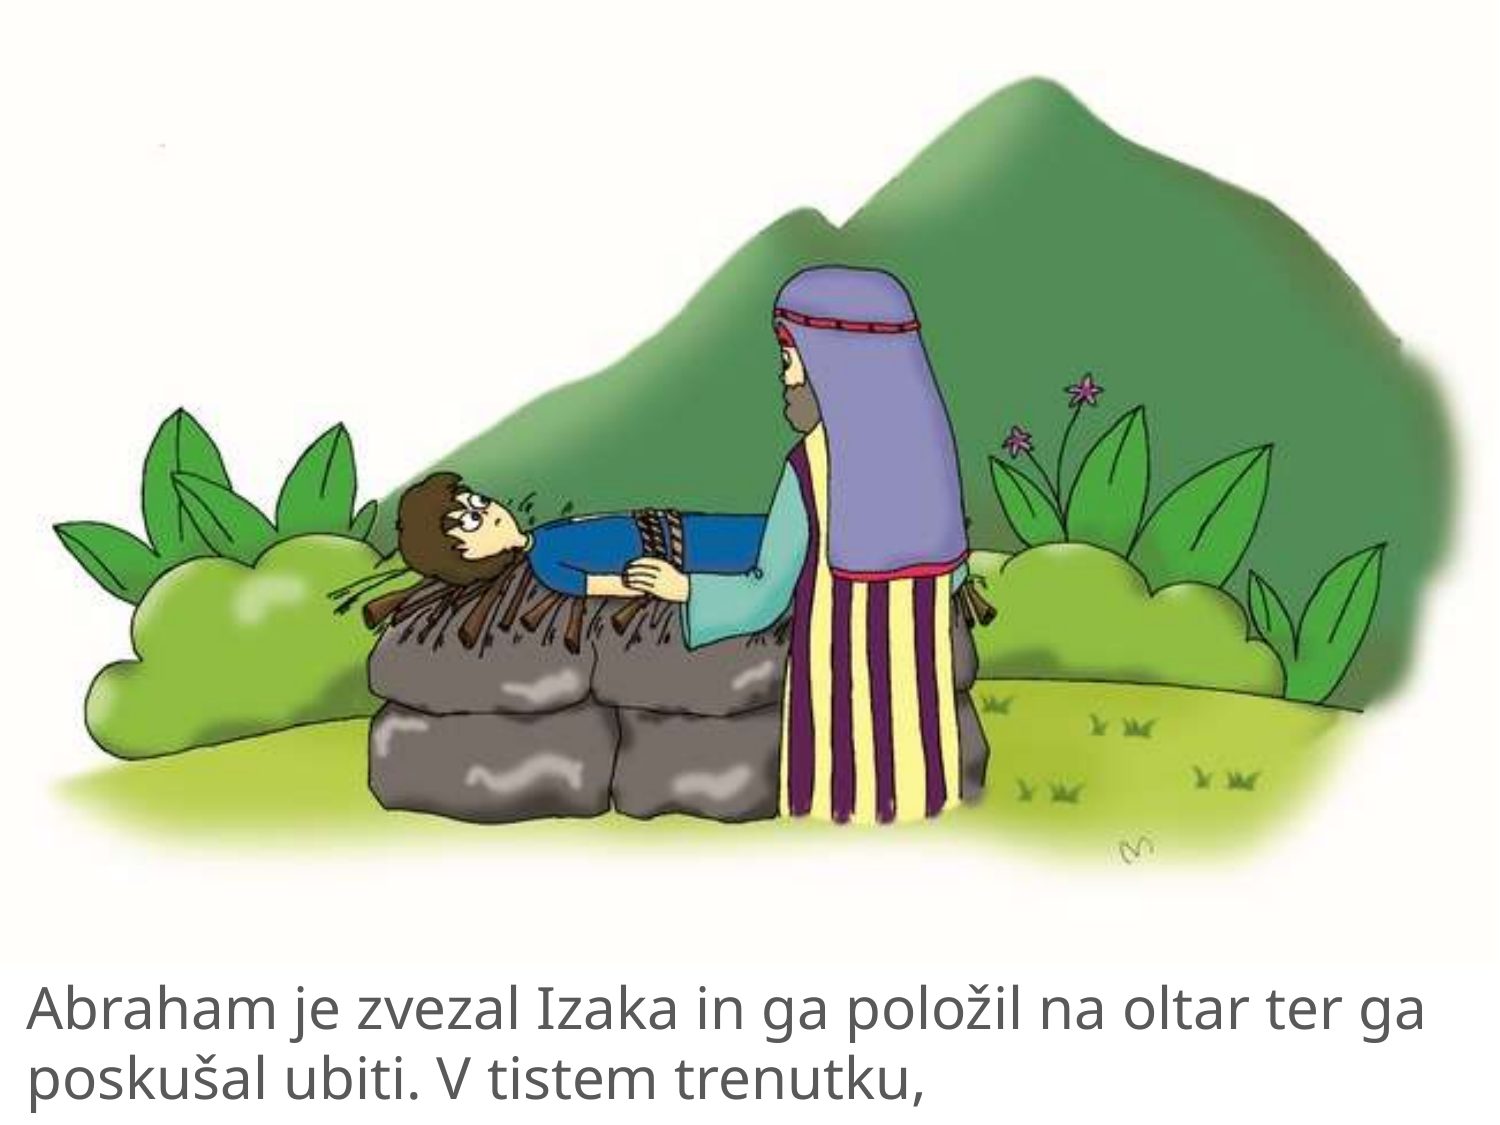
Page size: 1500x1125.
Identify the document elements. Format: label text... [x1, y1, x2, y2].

picture [0, 0, 1498, 965]
text_box Abraham je zvezal Izaka in ga položil na oltar ter ga poskušal ubiti. V tistem trenutku, [11, 970, 1498, 1119]
